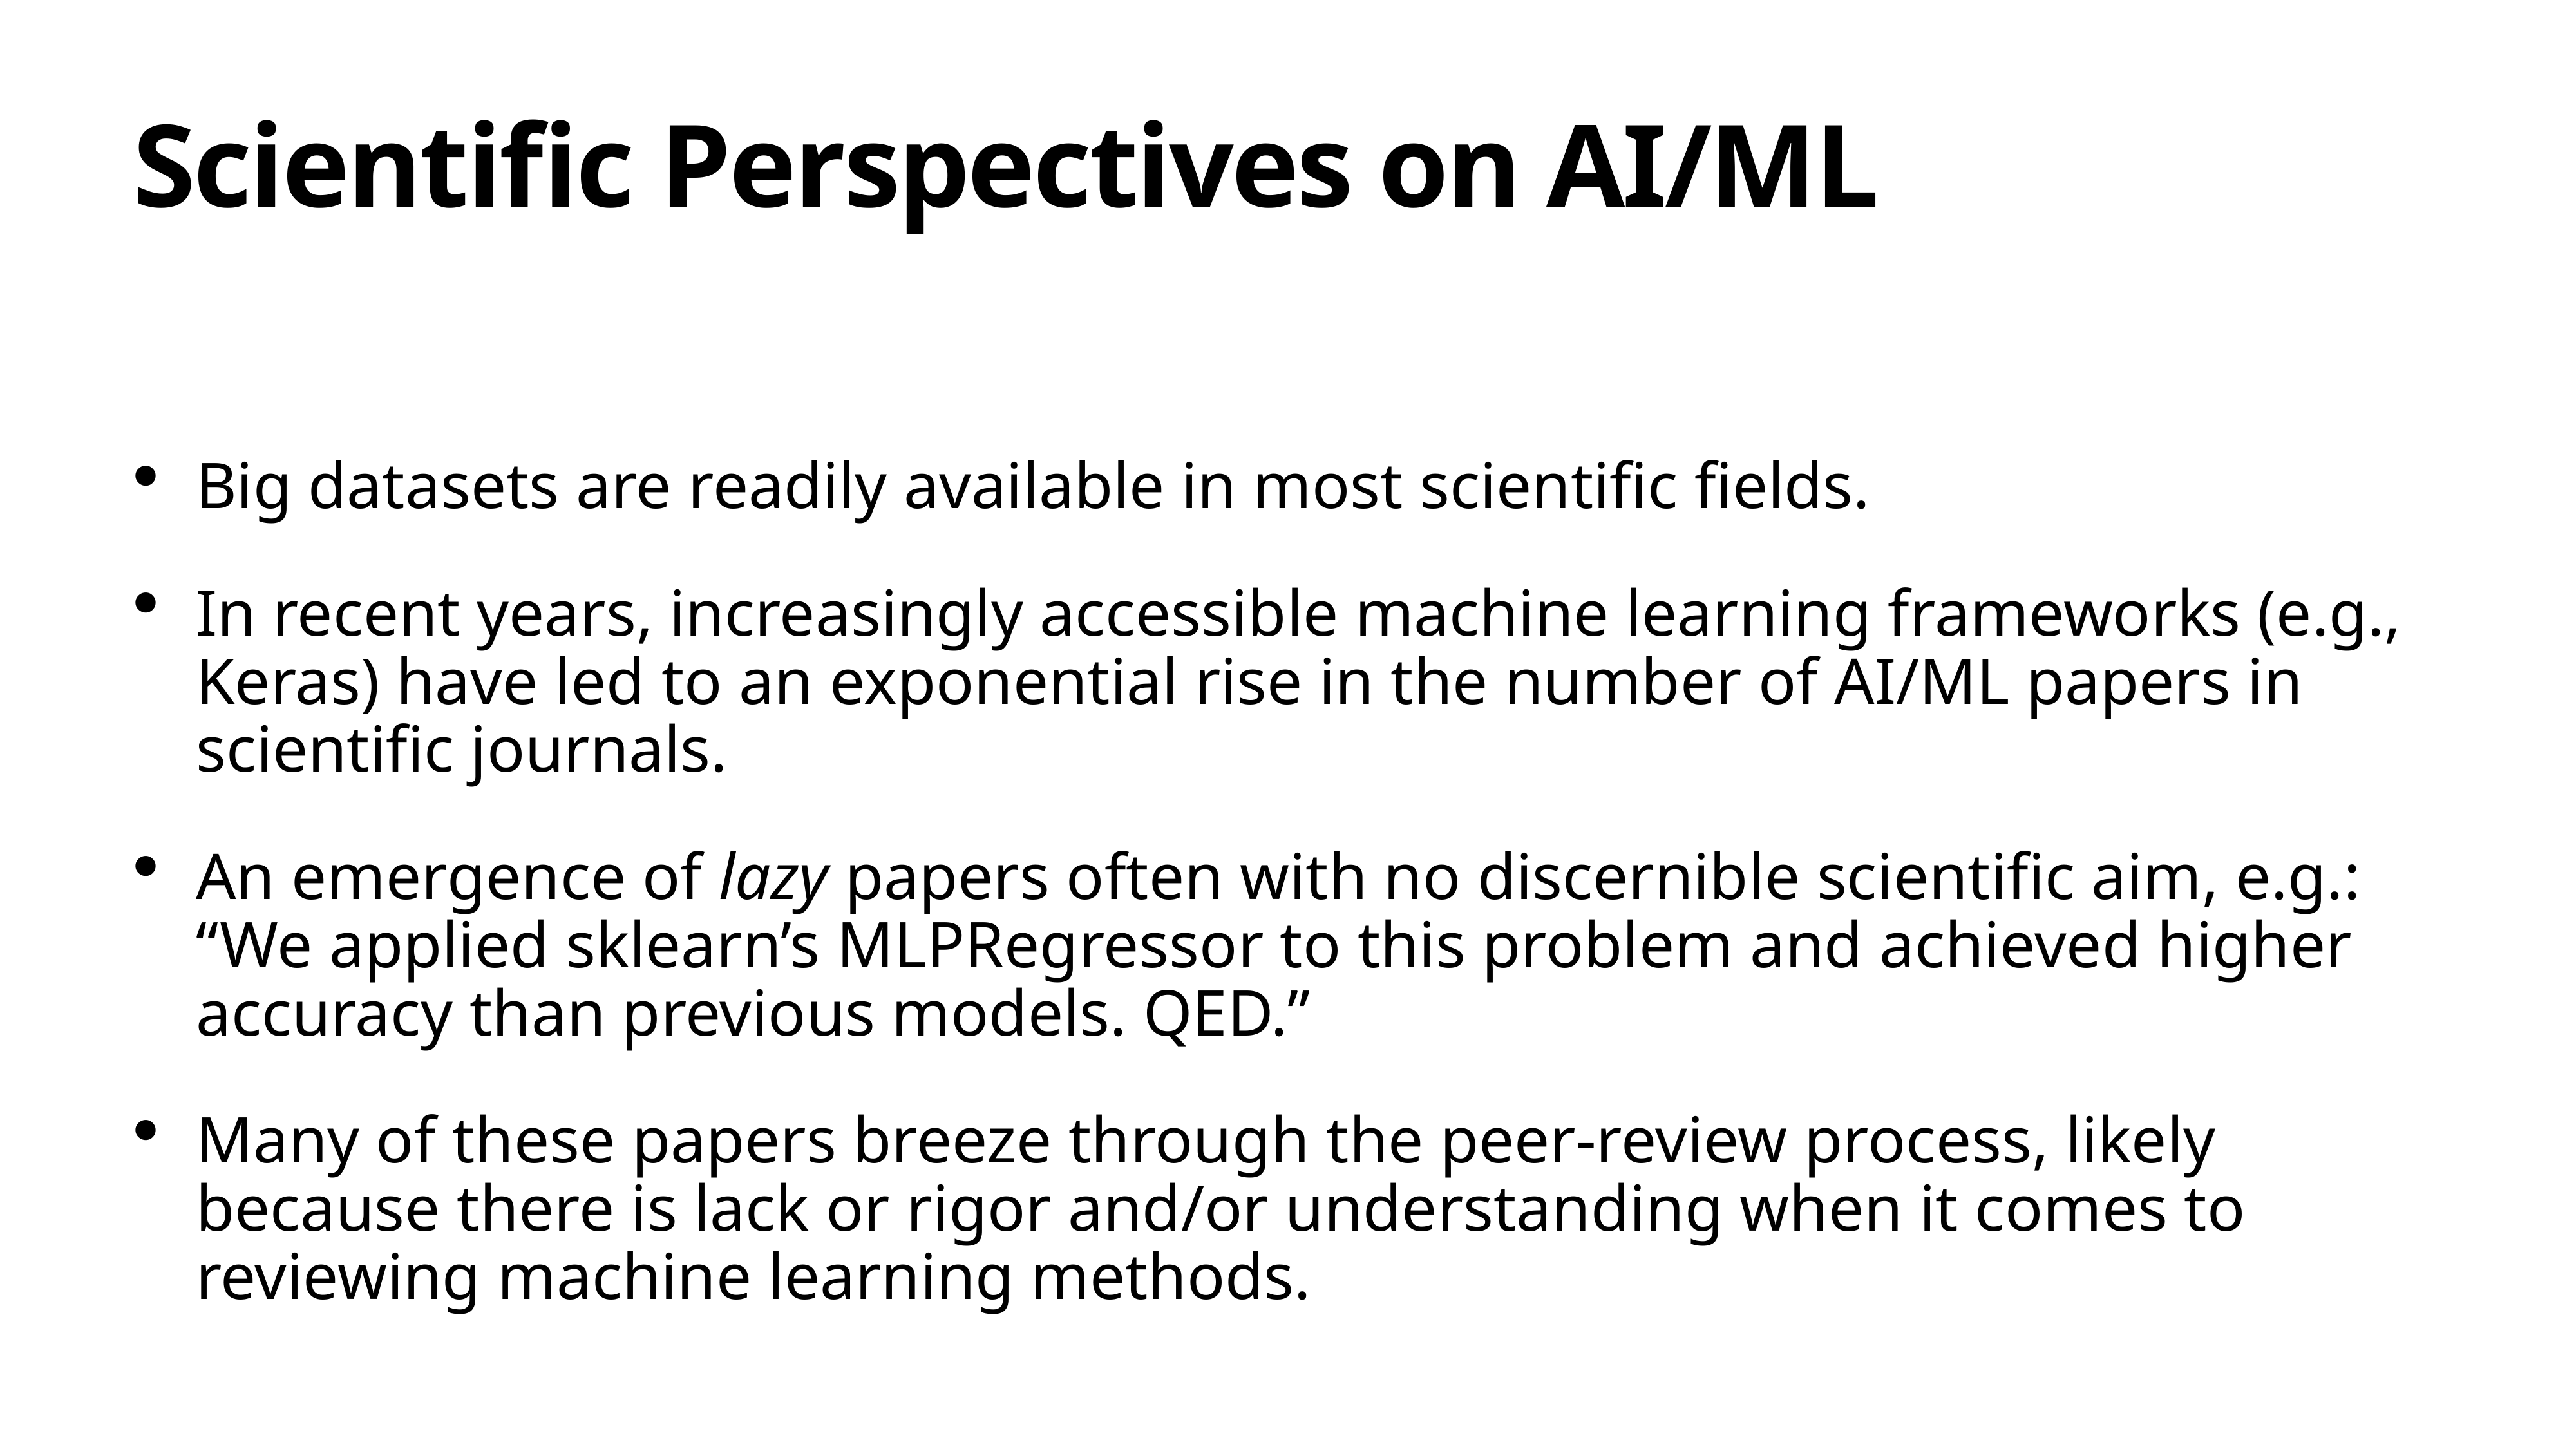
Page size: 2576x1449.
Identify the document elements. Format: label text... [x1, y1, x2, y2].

list Big datasets are readily available in most scientific fields. In recent years, increasingly accessible machine learning frameworks (e.g., Keras) have led to an exponential rise in the number of AI/ML papers in scientific journals. An emergence of lazy papers often with no discernible scientific aim, e.g.: “We applied sklearn’s MLPRegressor to this problem and achieved higher accuracy than previous models. QED.” Many of these papers breeze through the peer-review process, likely because there is lack or rigor and/or understanding when it comes to reviewing machine learning methods. [127, 448, 2449, 1321]
title Scientific Perspectives on AI/ML [127, 113, 2449, 266]
